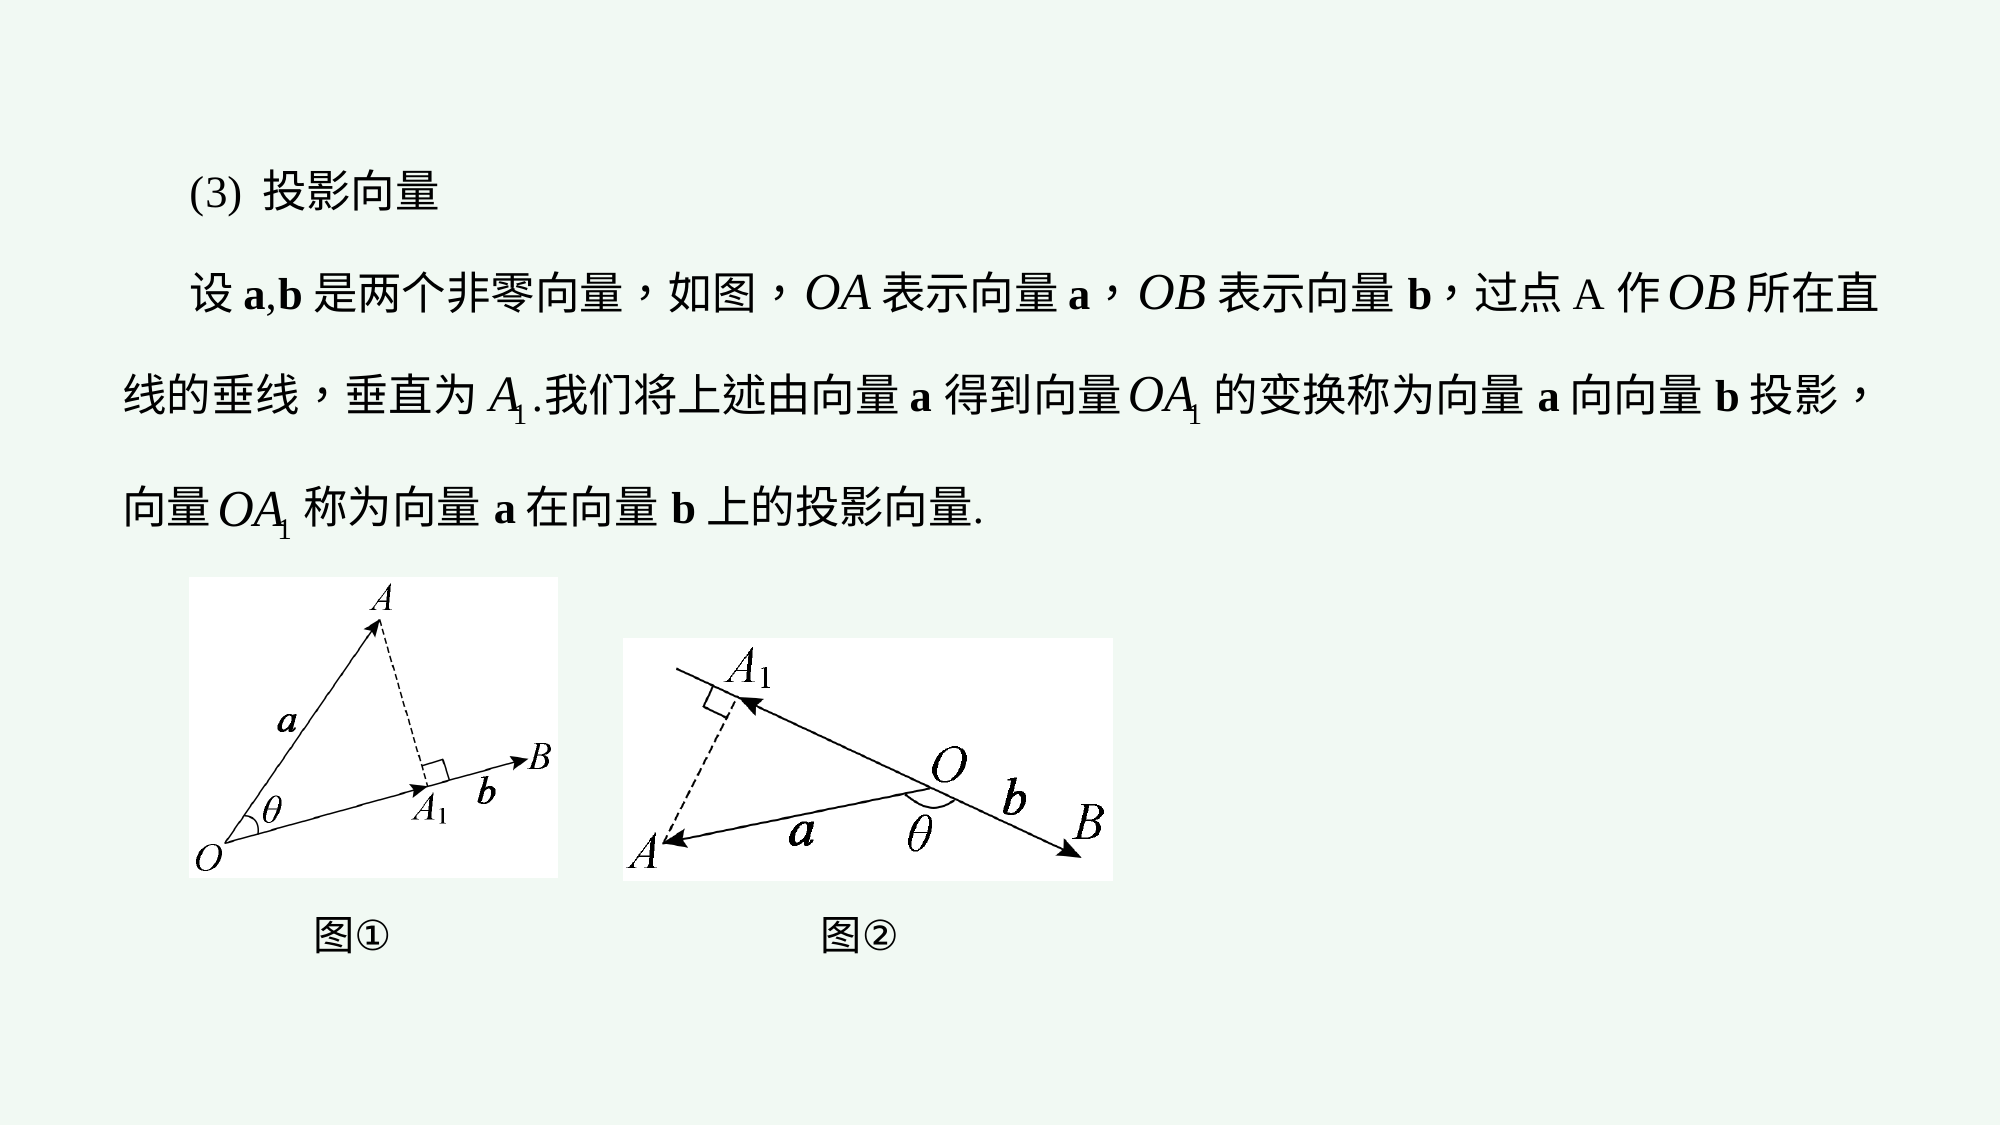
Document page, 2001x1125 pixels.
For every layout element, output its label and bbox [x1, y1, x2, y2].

text_box [122, 162, 1881, 1059]
